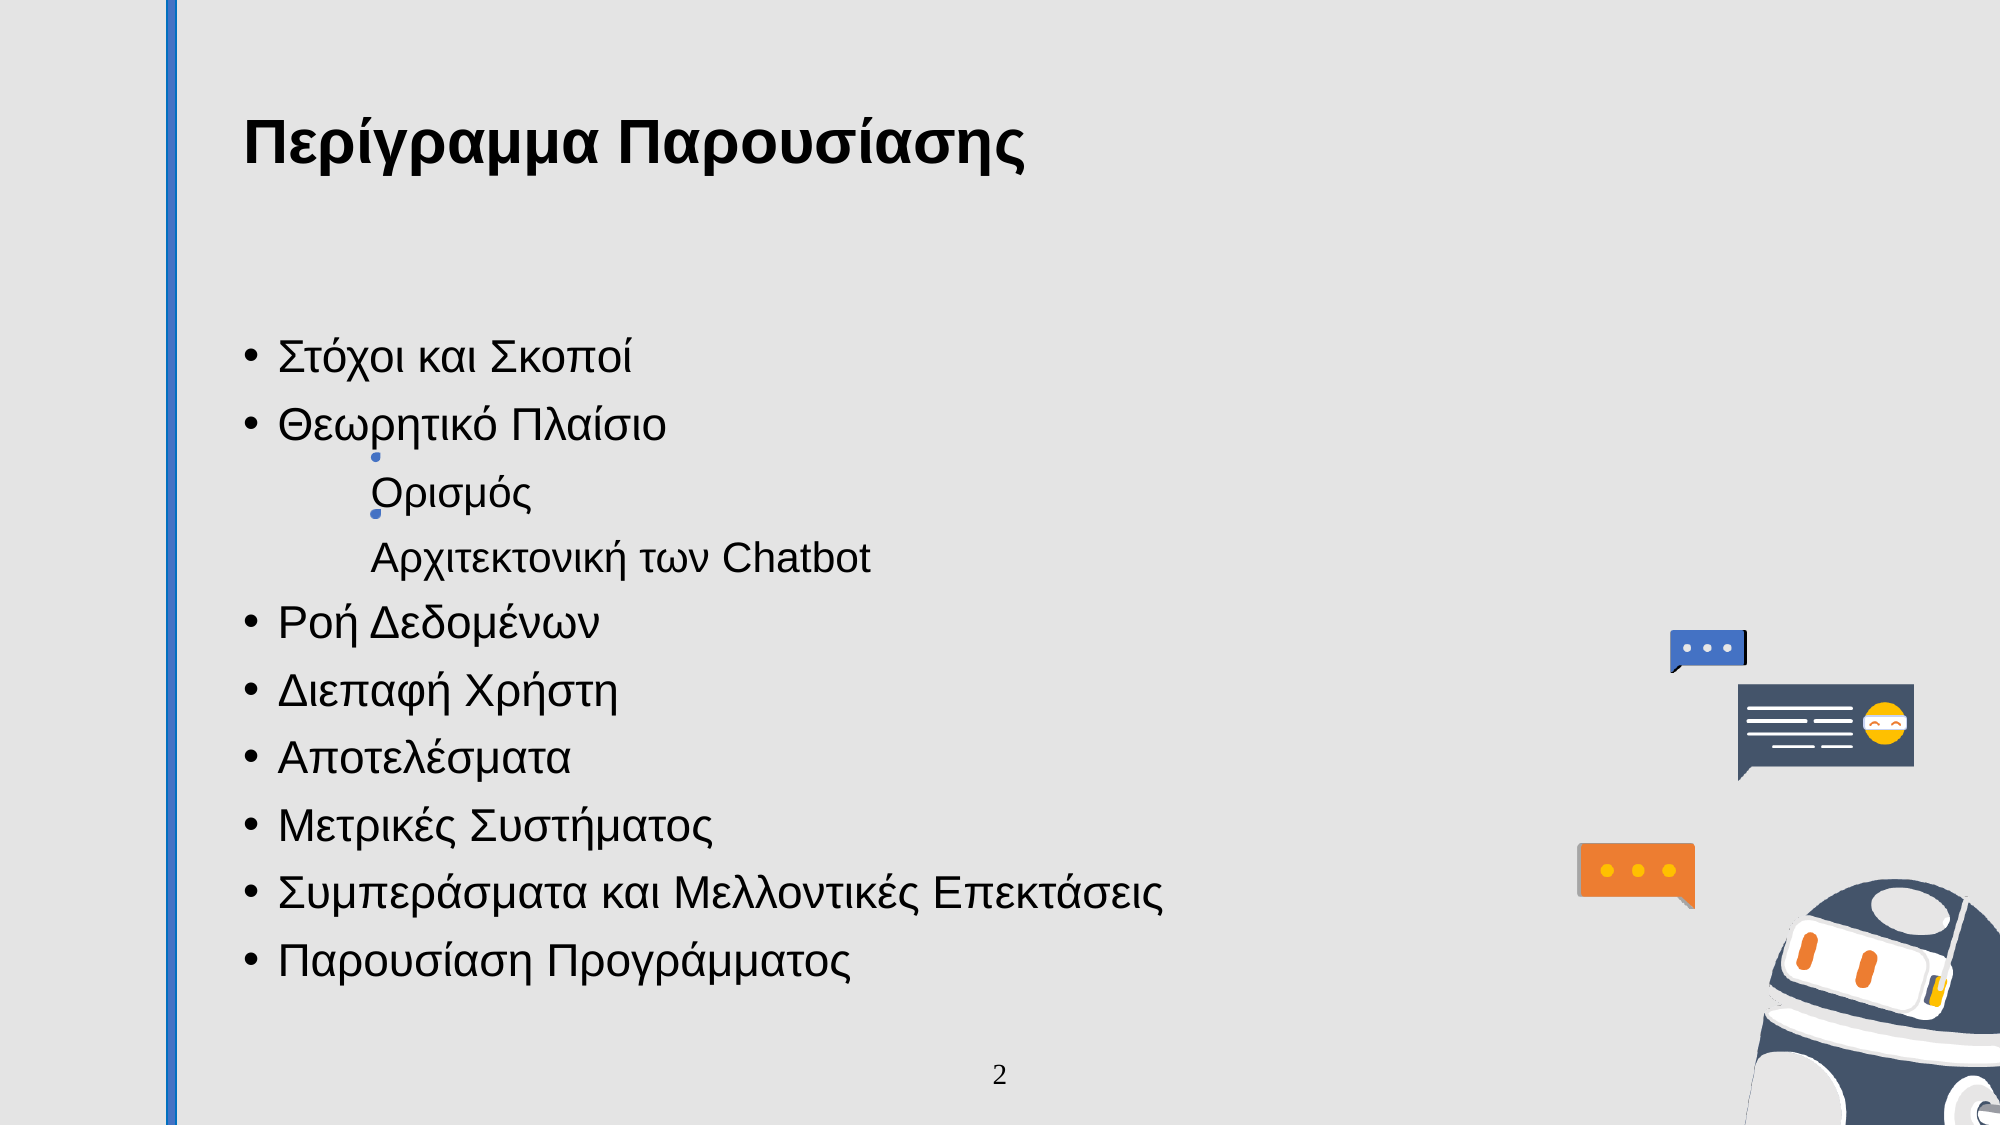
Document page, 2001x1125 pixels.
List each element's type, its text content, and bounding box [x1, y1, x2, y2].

picture [370, 509, 381, 519]
footer 2 [662, 1042, 1338, 1103]
picture [1576, 630, 2000, 1125]
list Στόχοι και Σκοποί Θεωρητικό Πλαίσιο Ορισμός Αρχιτεκτονική των Chatbot Ροή Δεδομένων Διεπαφή Χρήστη Αποτελέσματα Μετρικές Συστήματος Συμπεράσματα και Μελλοντικές Επεκτάσεις Παρουσίαση Προγράμματος [228, 252, 1550, 995]
text_box [166, 0, 177, 1125]
title Περίγραμμα Παρουσίασης [228, 34, 1863, 253]
text_box [370, 452, 381, 463]
